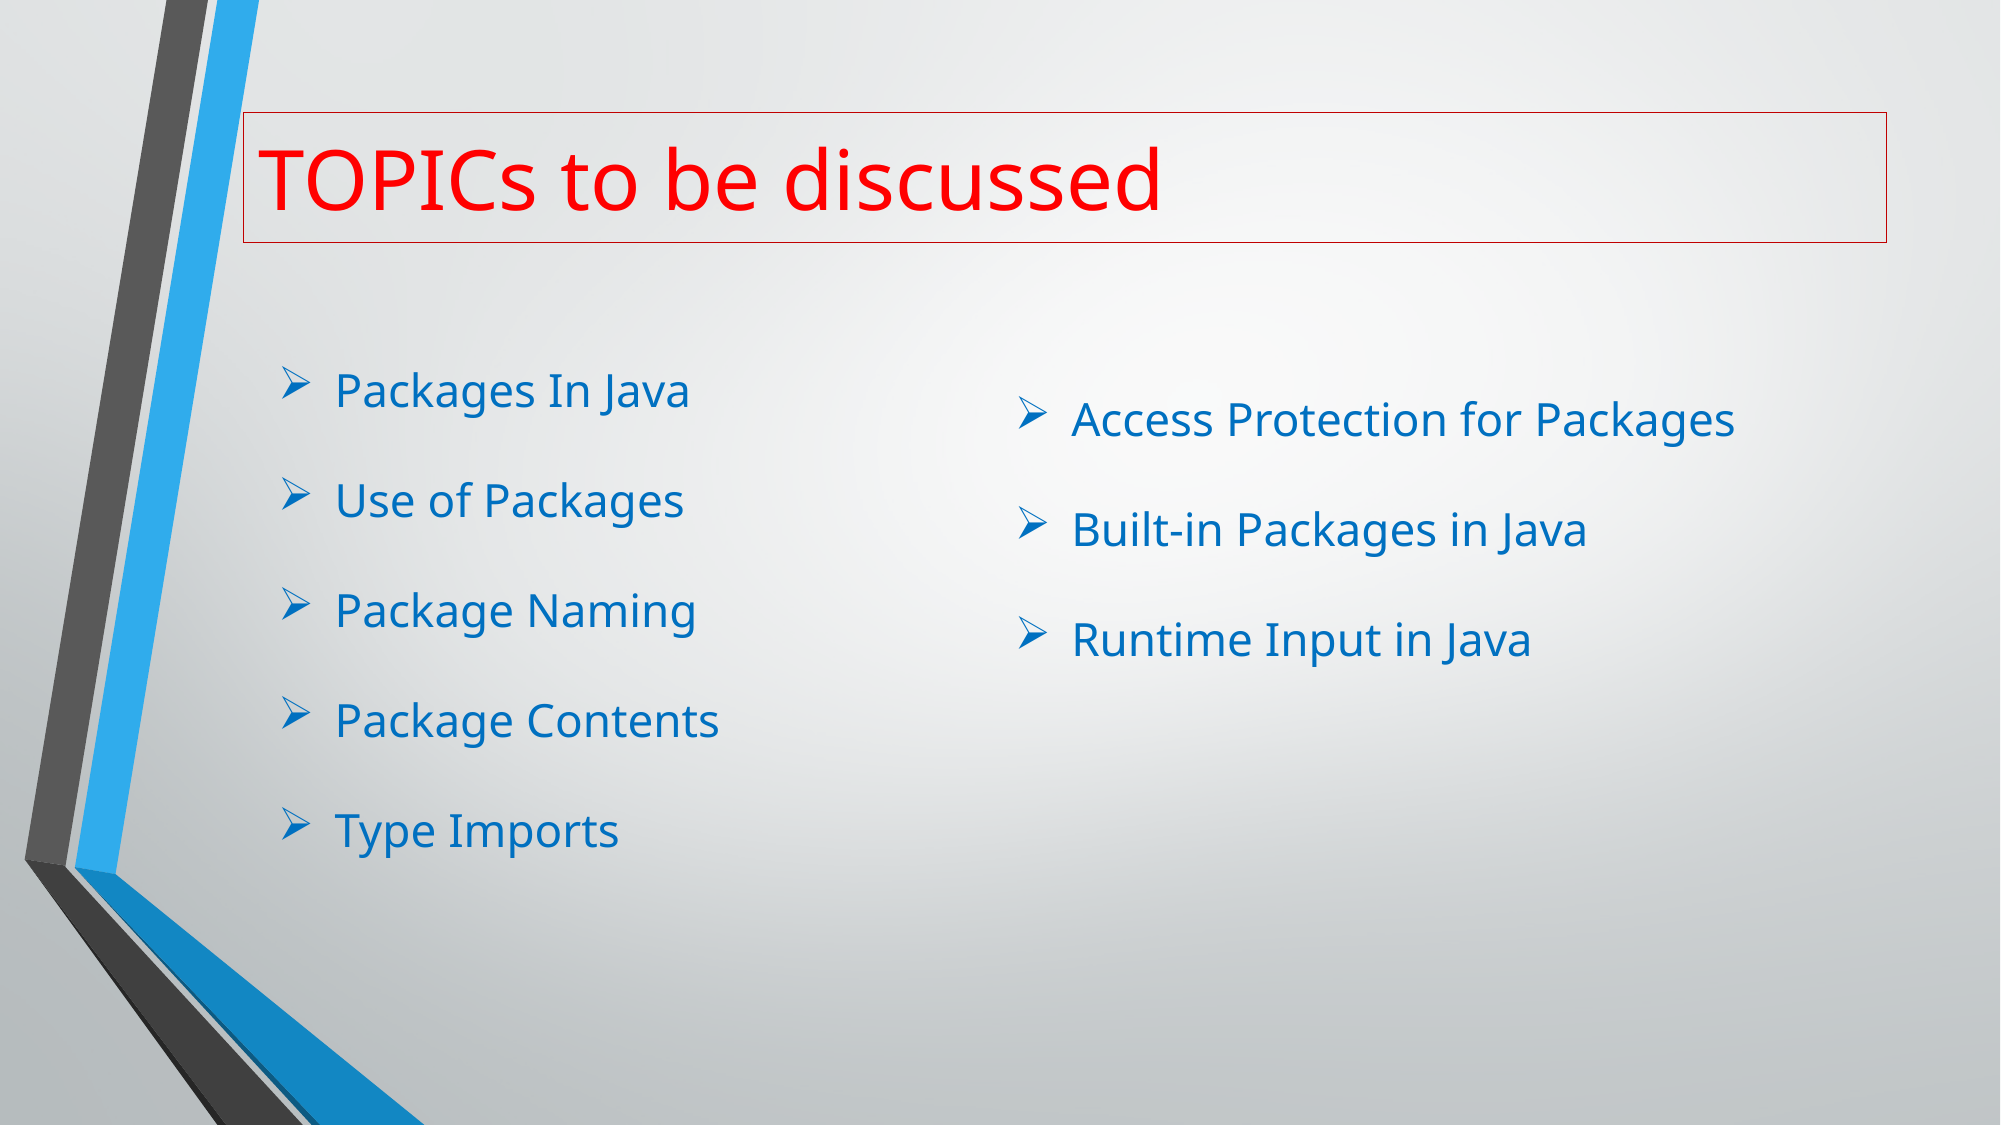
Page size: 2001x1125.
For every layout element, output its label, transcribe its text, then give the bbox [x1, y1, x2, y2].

title TOPICs to be discussed [243, 112, 1887, 243]
text_box Packages In Java Use of Packages Package Naming Package Contents Type Imports [263, 351, 1205, 867]
text_box Access Protection for Packages Built-in Packages in Java Runtime Input in Java [999, 351, 1887, 706]
